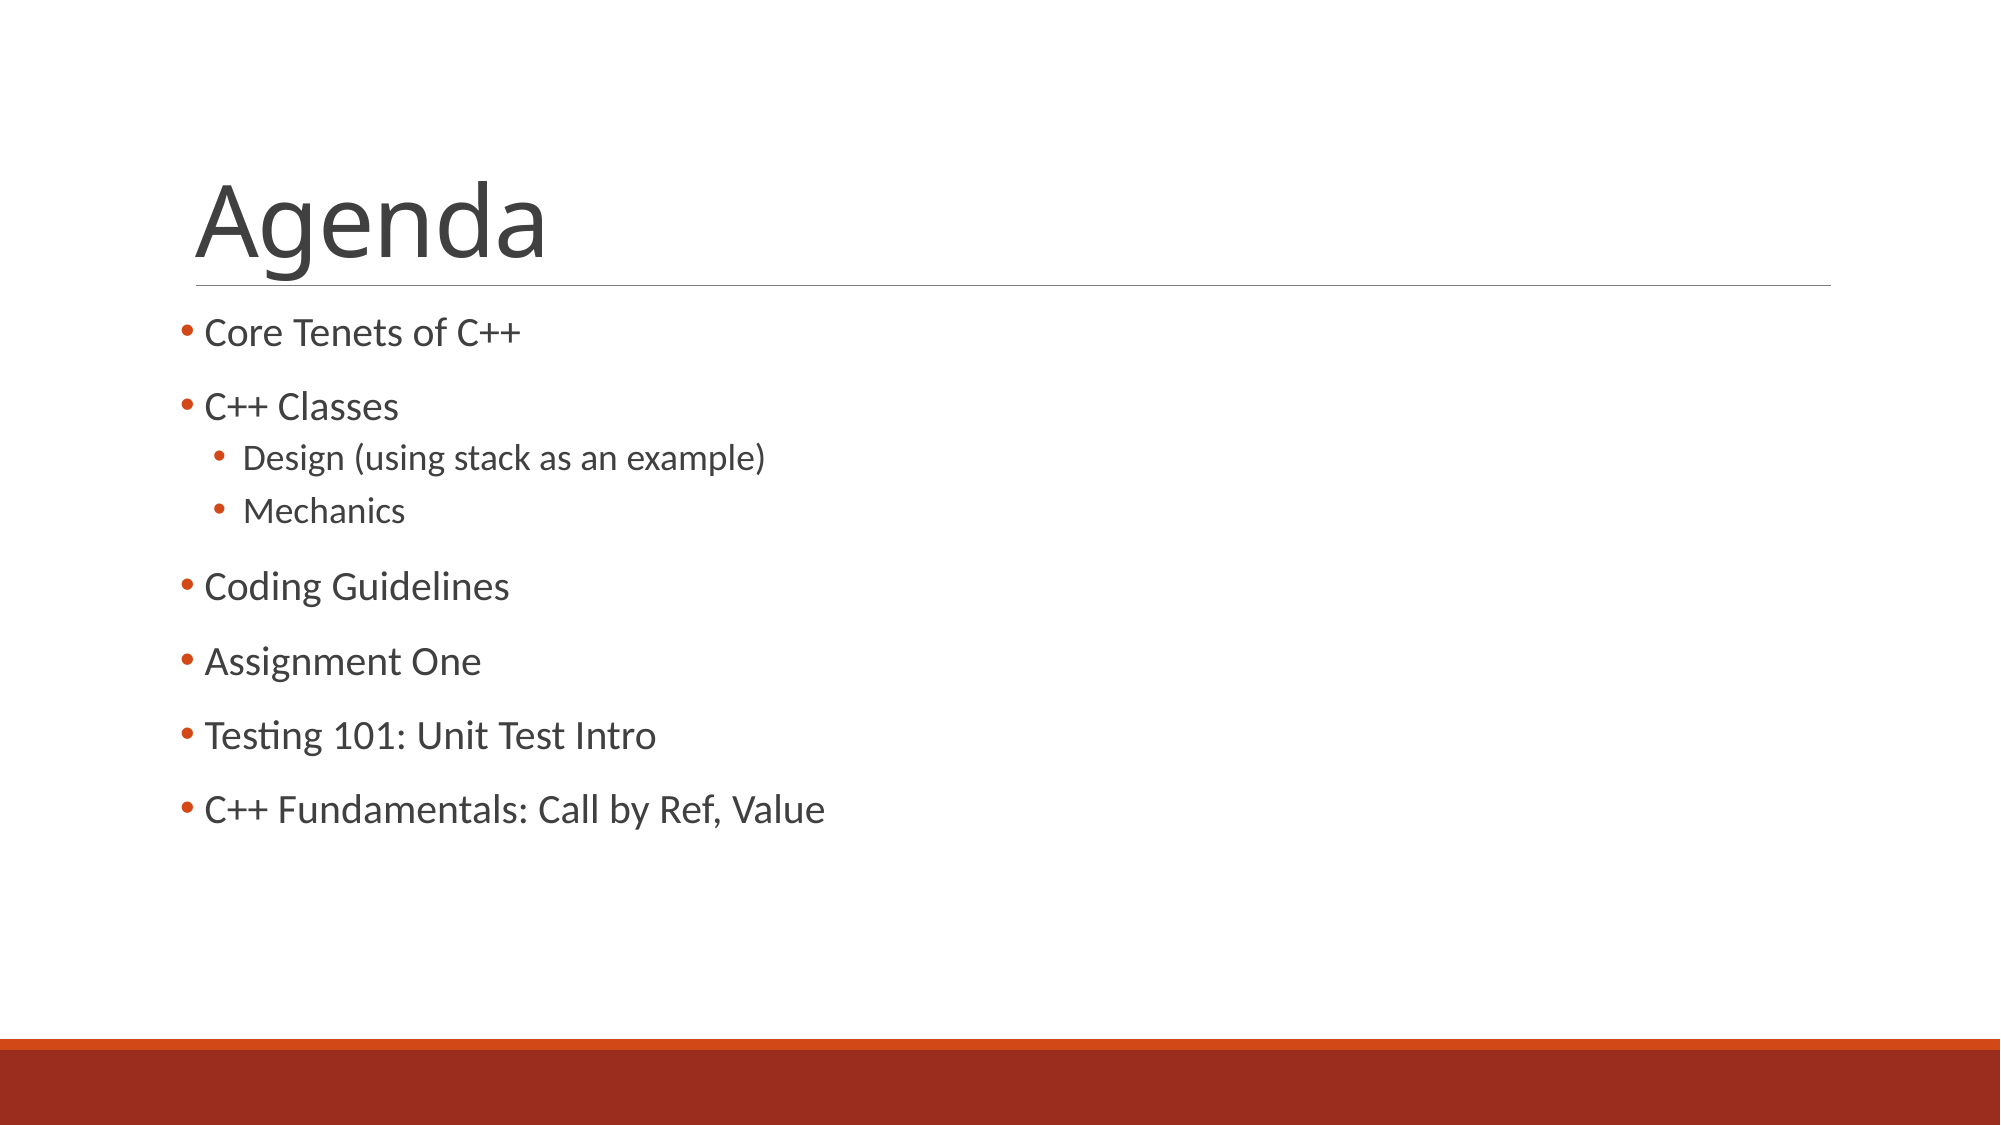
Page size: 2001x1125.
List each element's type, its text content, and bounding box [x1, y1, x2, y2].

list Core Tenets of C++ C++ Classes Design (using stack as an example) Mechanics Coding Guidelines Assignment One Testing 101: Unit Test Intro C++ Fundamentals: Call by Ref, Value [180, 302, 1830, 963]
title Agenda [180, 47, 1830, 285]
